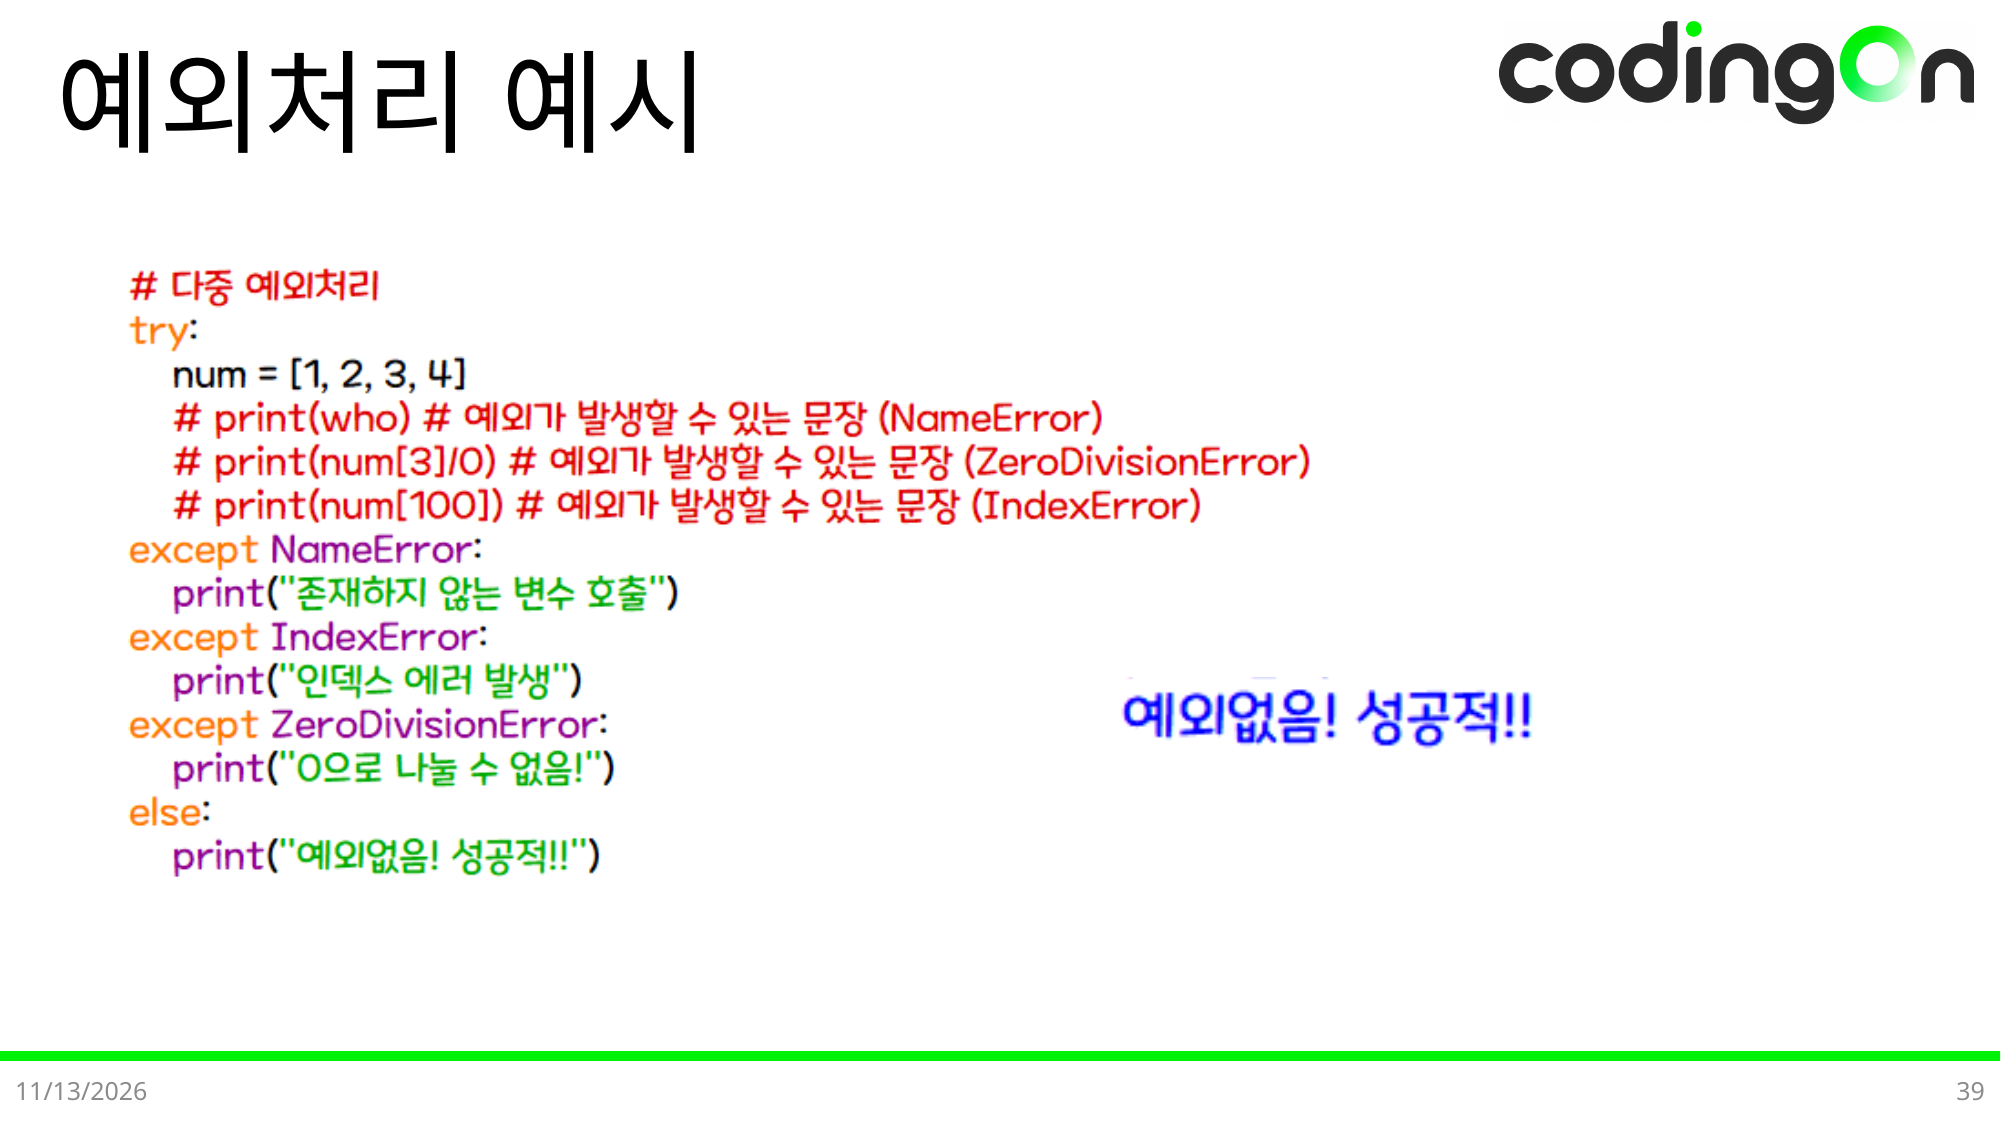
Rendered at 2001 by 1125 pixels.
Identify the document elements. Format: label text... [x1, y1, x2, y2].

slide_number 39 [1550, 1062, 2000, 1123]
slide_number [0, 1062, 450, 1123]
title 예외처리 예시 [41, 0, 1767, 218]
picture [120, 253, 1601, 888]
picture [1767, 20, 1974, 125]
